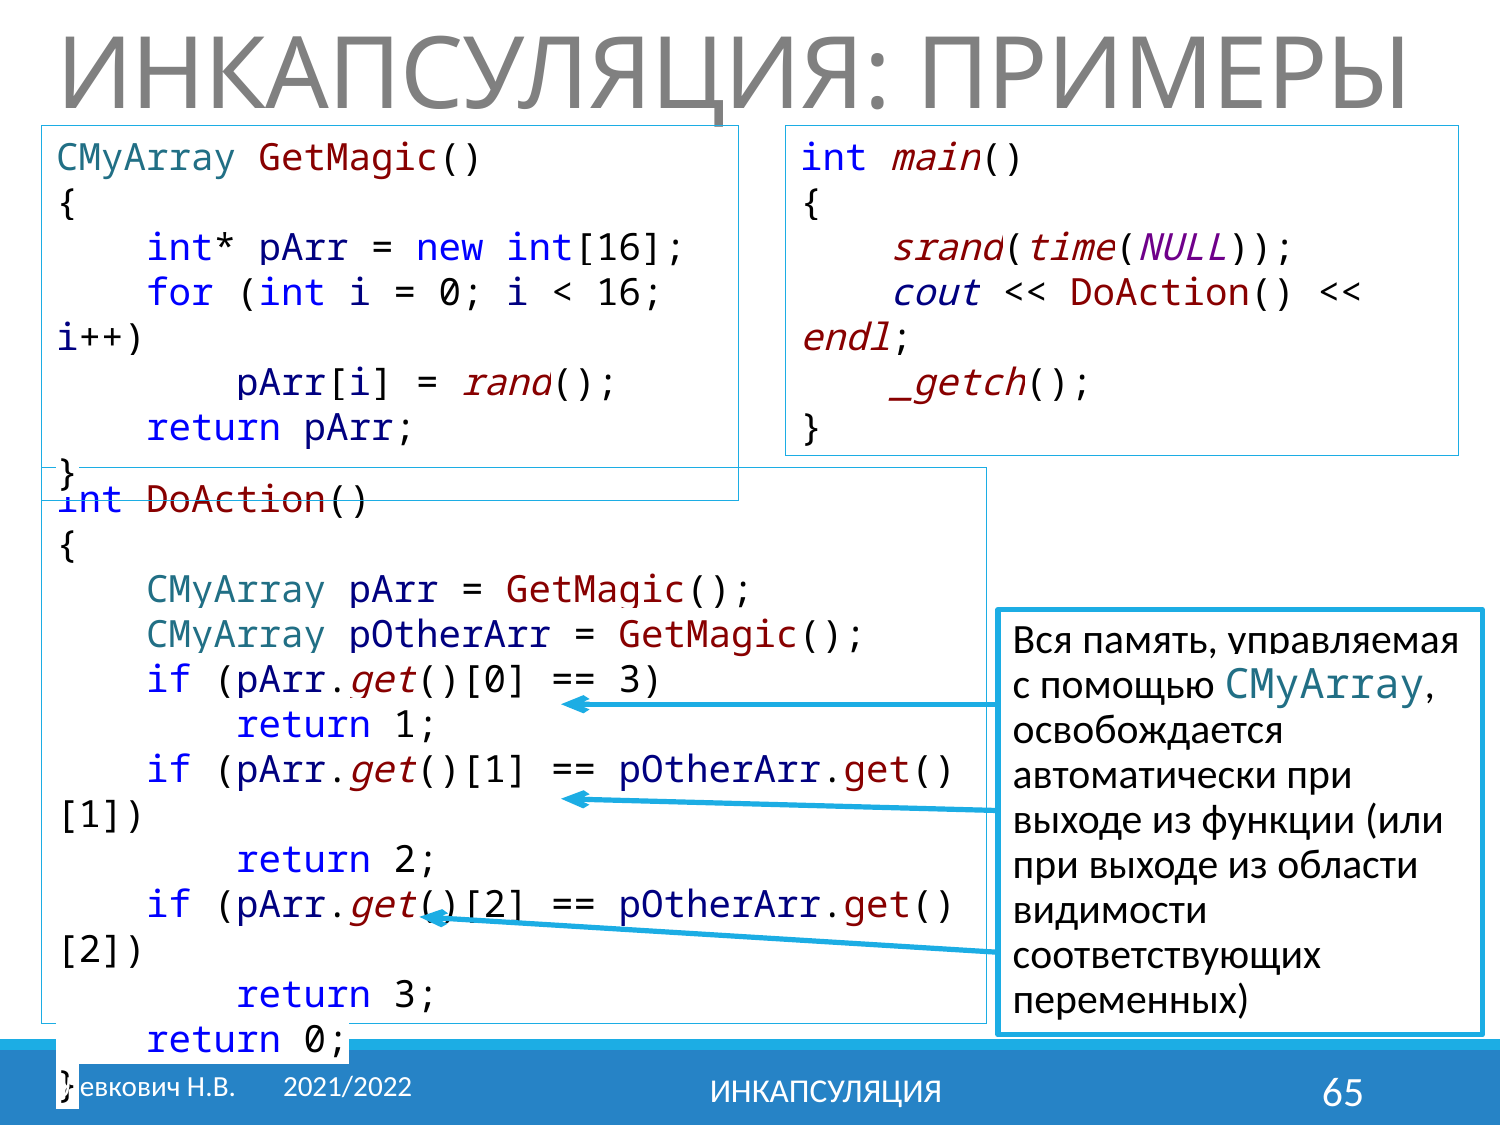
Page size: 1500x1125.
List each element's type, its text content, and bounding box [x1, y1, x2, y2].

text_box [560, 798, 999, 811]
text_box int main() { srand(time(NULL)); cout << DoAction() << endl; _getch(); } [785, 125, 1459, 456]
title ИНКАПСУЛЯЦИЯ: ПРИМЕРЫ [41, 19, 1459, 173]
text_box CMyArray GetMagic() { int* pArr = new int[16]; for (int i = 0; i < 16; i++) pArr[i] = rand(); return pArr; } [41, 125, 739, 501]
slide_number Левкович Н.В. 2021/2022 [47, 1059, 440, 1120]
text_box [29, 196, 1329, 988]
text_box int DoAction() { CMyArray pArr = GetMagic(); CMyArray pOtherArr = GetMagic(); if (pArr.get()[0] == 3) return 1; if (pArr.get()[1] == pOtherArr.get()[1]) return 2; if (pArr.get()[2] == pOtherArr.get()[2]) return 3; return 0; } [41, 988, 987, 1024]
footer Инкапсуляция [453, 1059, 1199, 1120]
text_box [418, 916, 999, 953]
text_box Вся память, управляемая с помощью CMyArray, освобождается автоматически при выходе из функции (или при выходе из области видимости соответствующих переменных) [997, 609, 1483, 1035]
slide_number 65 [1218, 1059, 1380, 1120]
